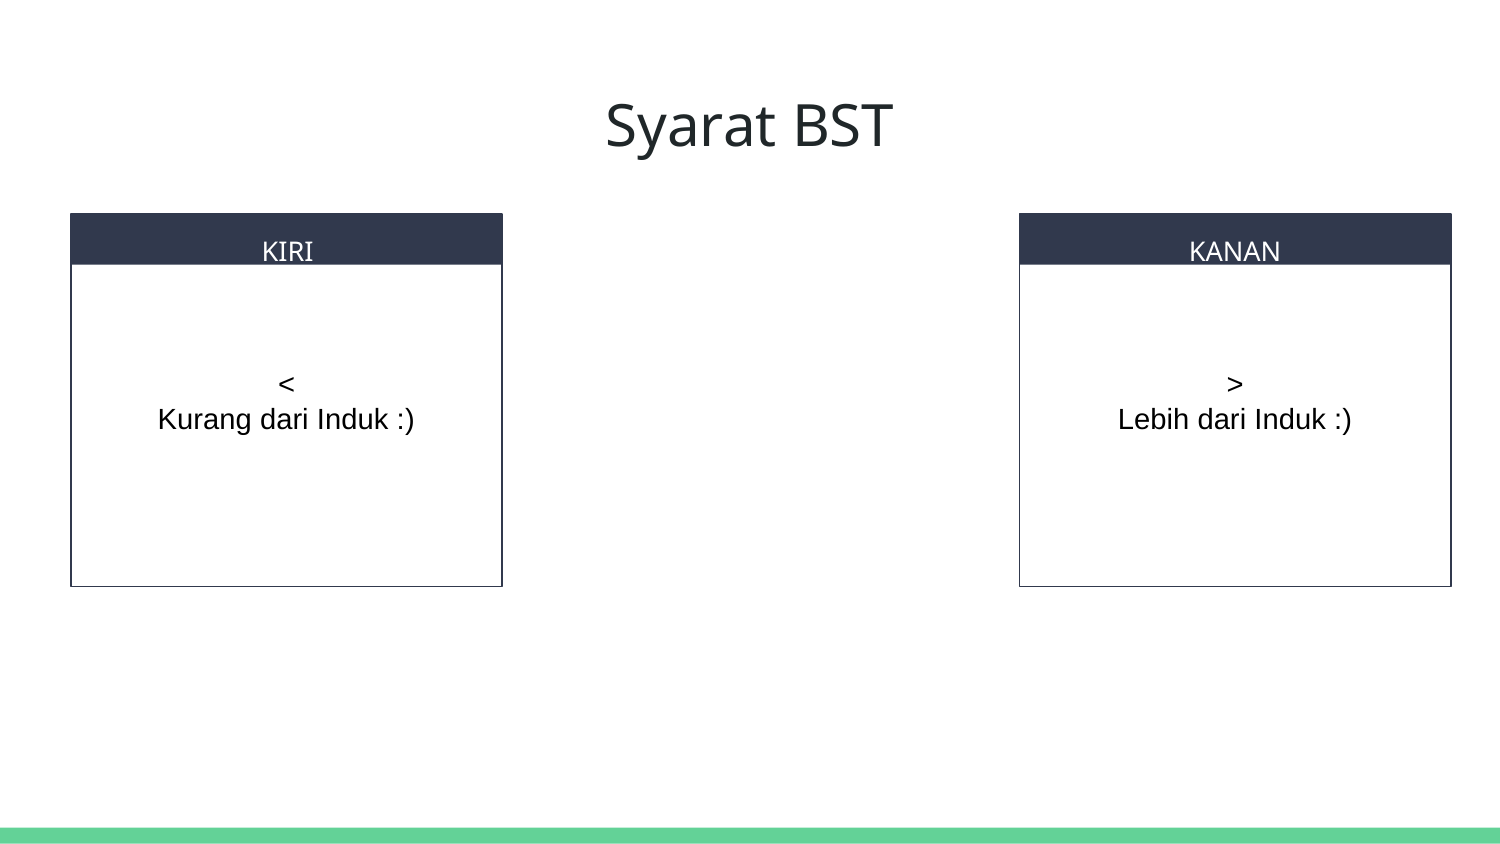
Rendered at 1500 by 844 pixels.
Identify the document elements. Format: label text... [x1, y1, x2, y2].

title Syarat BST [51, 72, 1449, 167]
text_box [1018, 213, 1452, 587]
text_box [70, 213, 503, 587]
